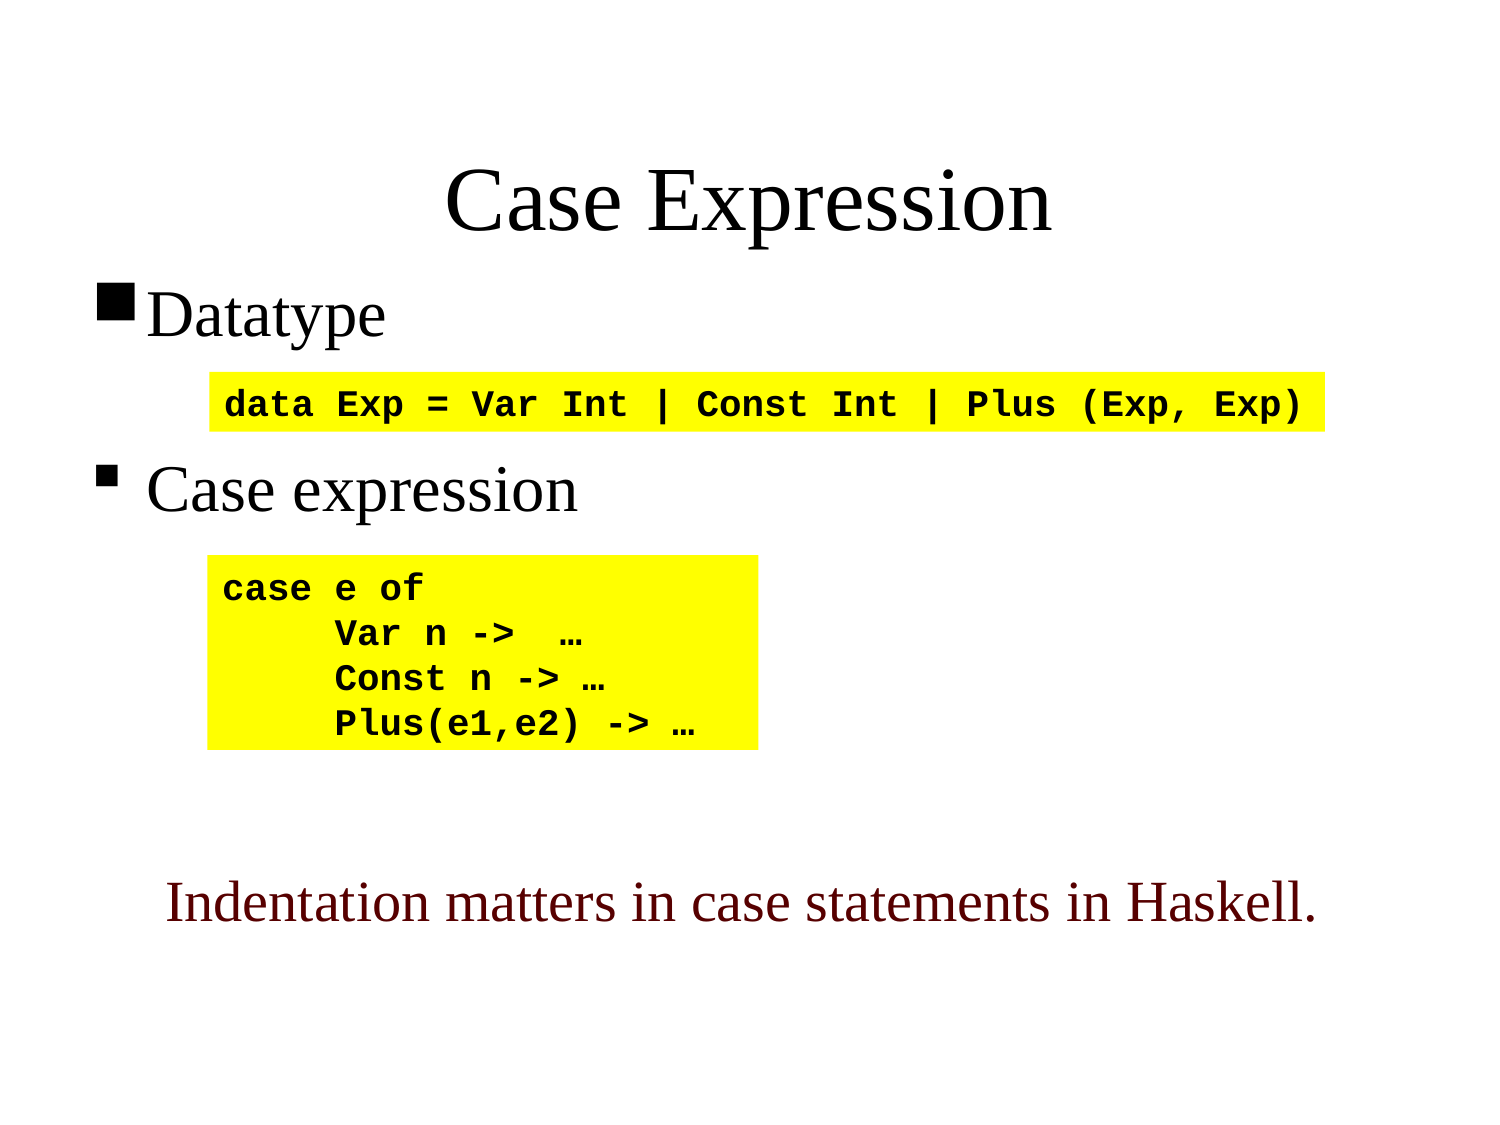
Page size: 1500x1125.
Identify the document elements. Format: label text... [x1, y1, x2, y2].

list Datatype Case expression Indentation matters in case statements in Haskell. [75, 262, 1463, 994]
text_box data Exp = Var Int | Const Int | Plus (Exp, Exp) [209, 371, 1325, 432]
title Case Expression [112, 99, 1388, 262]
text_box case e of Var n -> … Const n -> … Plus(e1,e2) -> … [207, 555, 759, 750]
